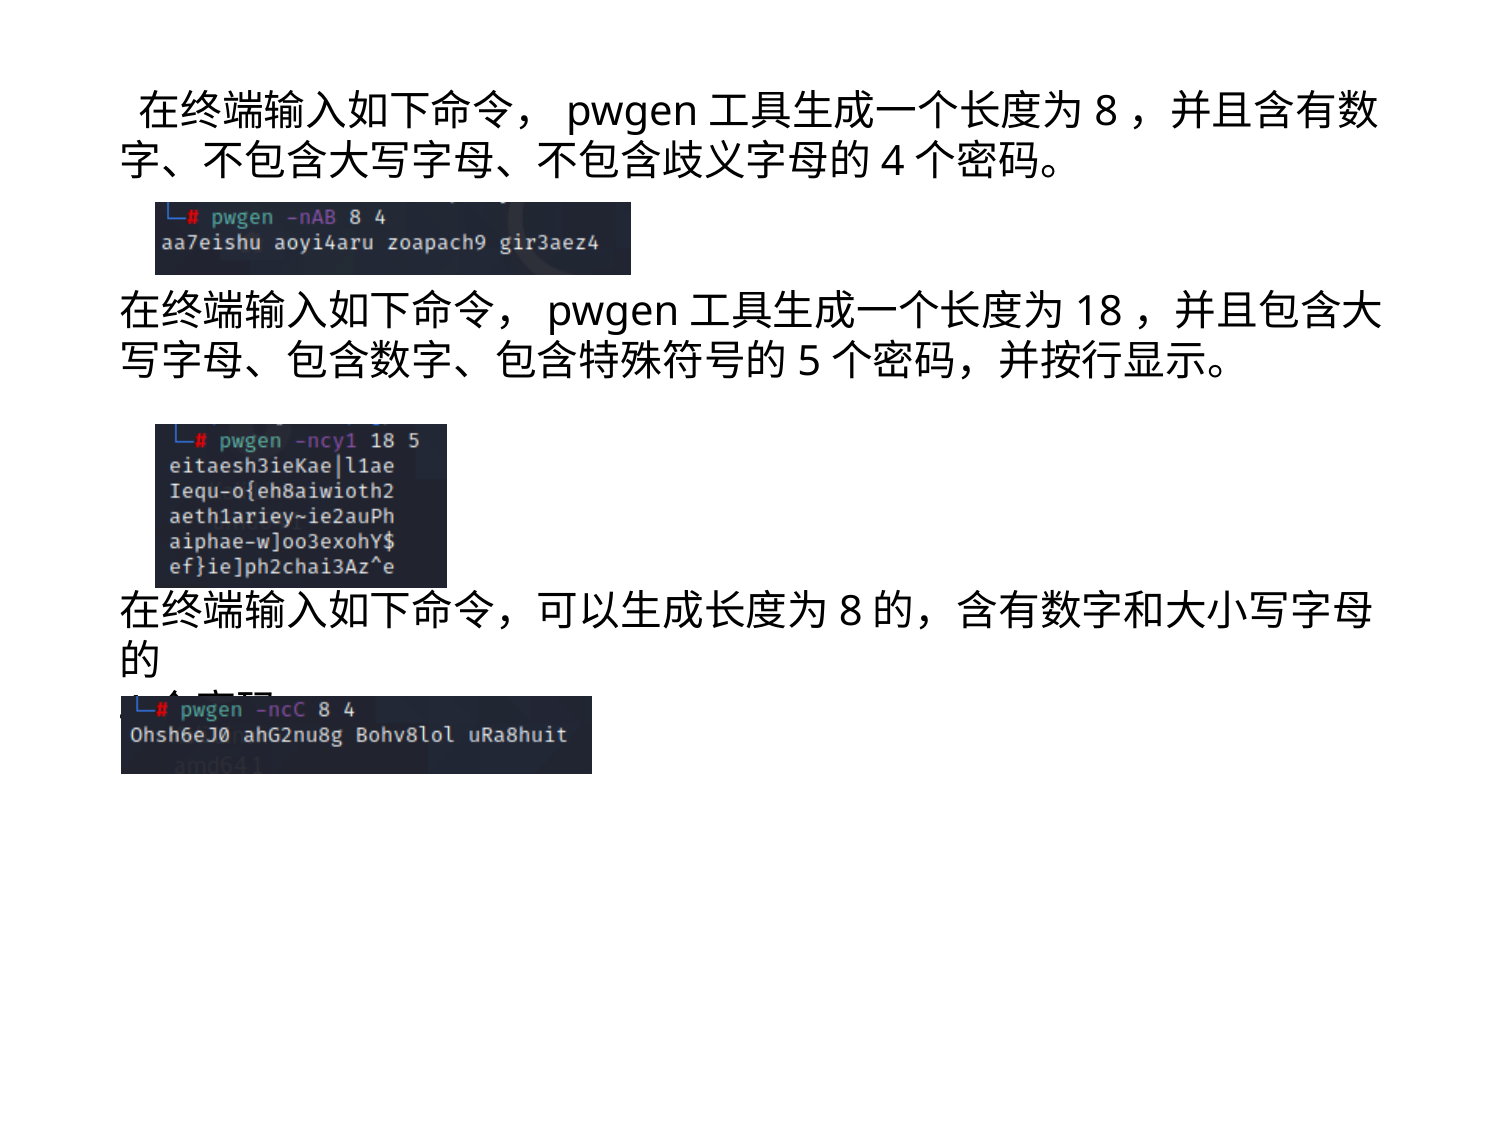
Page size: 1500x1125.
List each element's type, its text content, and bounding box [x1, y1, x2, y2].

picture [155, 202, 631, 275]
text_box 在终端输入如下命令，pwgen工具生成一个长度为8，并且含有数字、不包含大写字母、不包含歧义字母的4个密码。 在终端输入如下命令，pwgen工具生成一个长度为18，并且包含大写字母、包含数字、包含特殊符号的5个密码，并按行显示。 在终端输入如下命令，可以生成长度为8的，含有数字和大小写字母的 4个密码。 [104, 76, 1422, 742]
picture [121, 696, 592, 774]
picture [155, 424, 447, 588]
